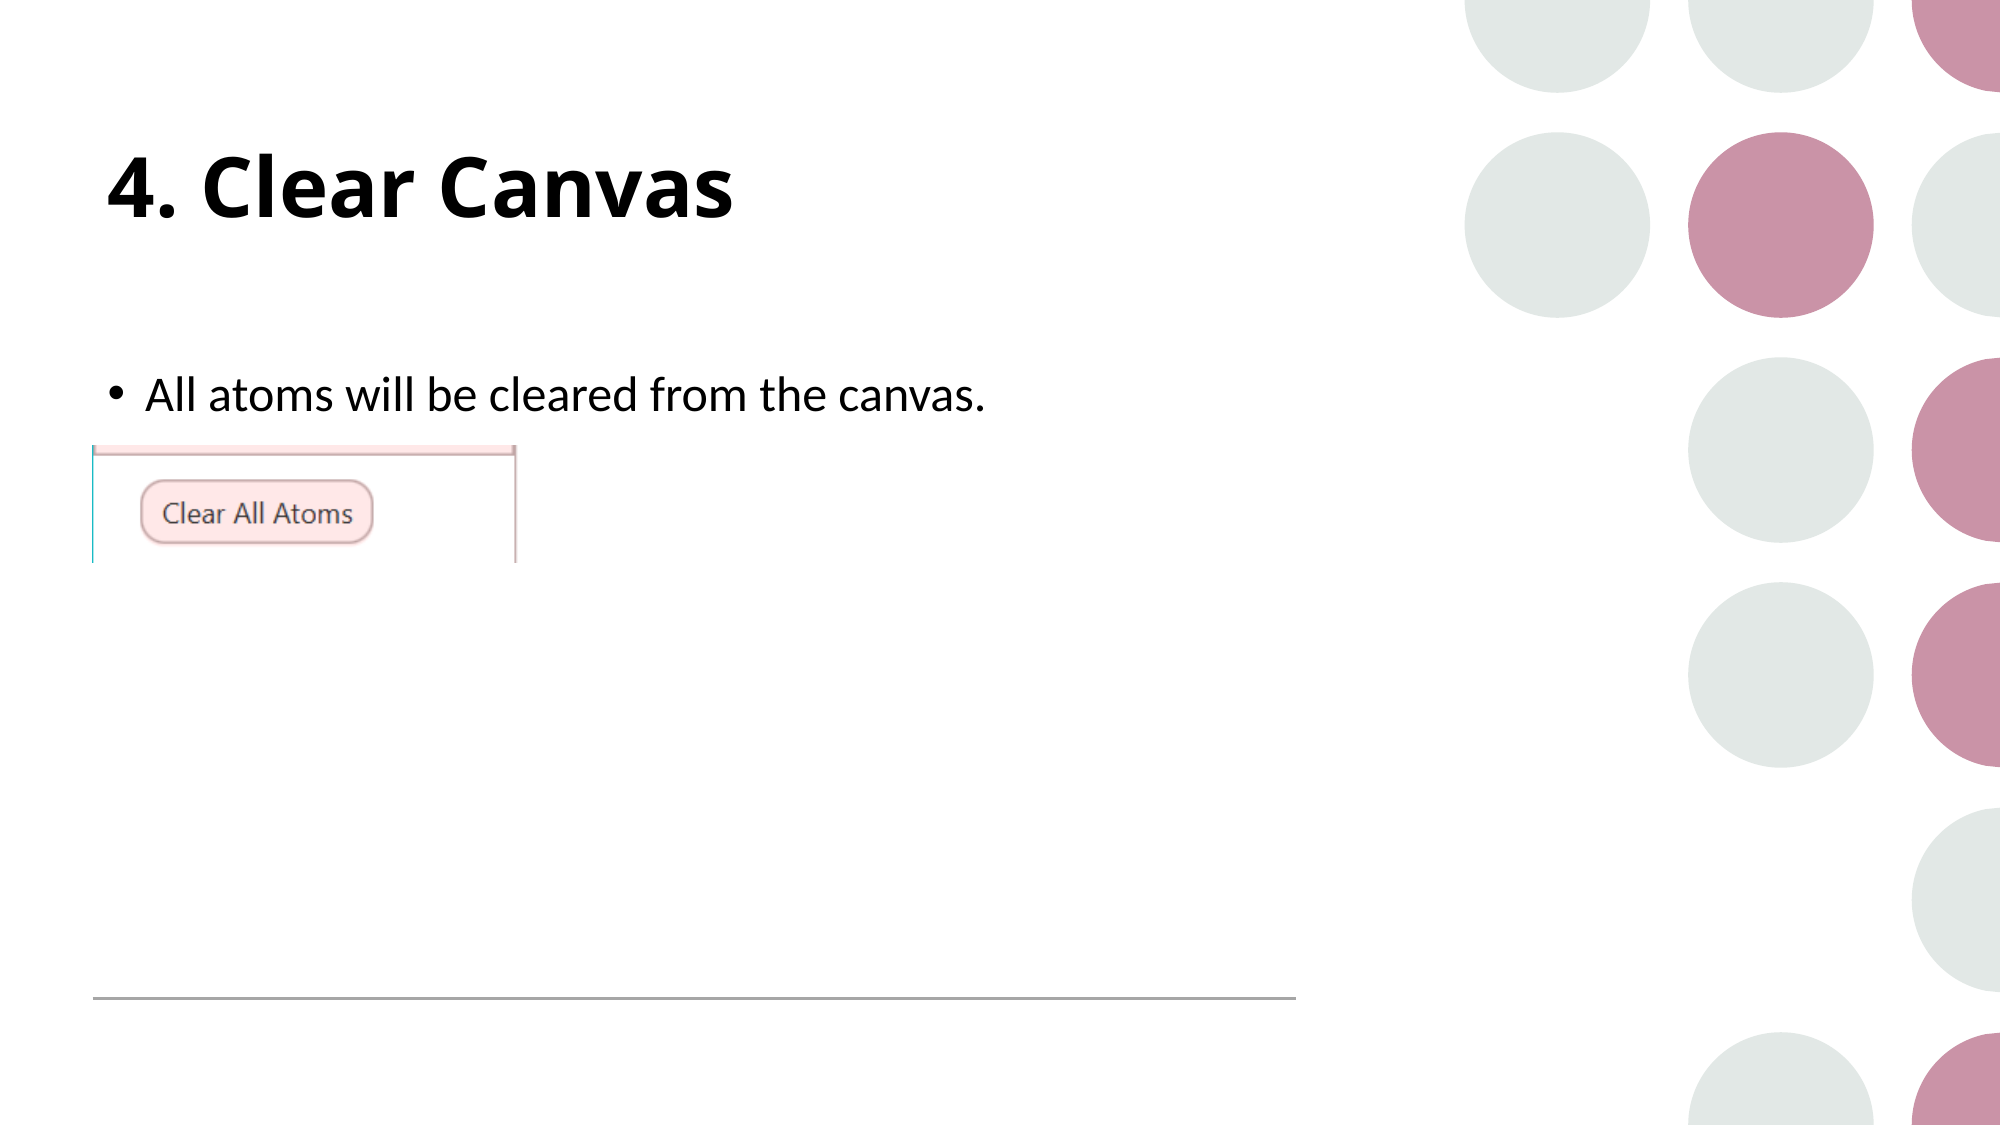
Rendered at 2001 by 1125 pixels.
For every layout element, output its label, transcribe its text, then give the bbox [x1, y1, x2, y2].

picture [92, 445, 521, 563]
list All atoms will be cleared from the canvas. [92, 354, 1297, 946]
title 4. Clear Canvas [92, 126, 1297, 335]
